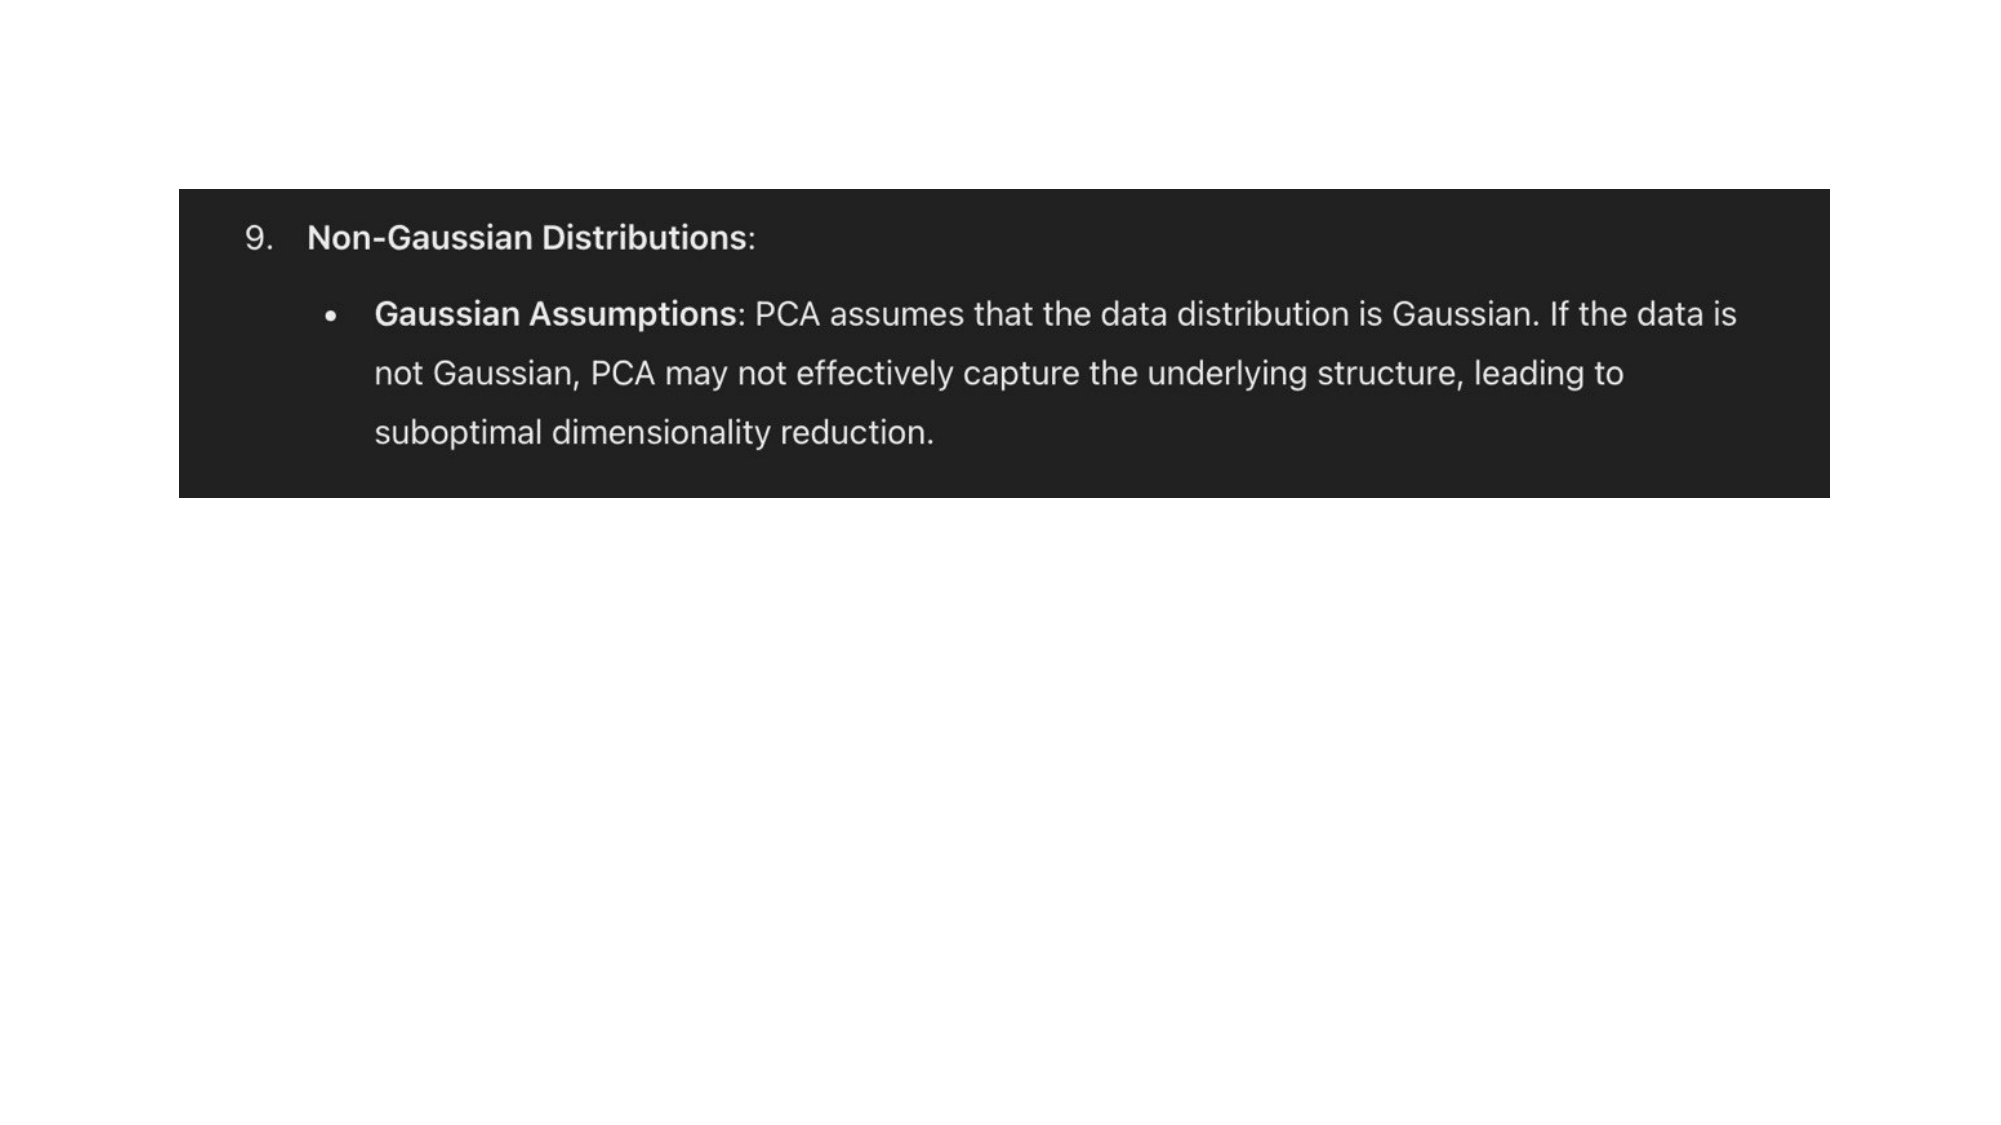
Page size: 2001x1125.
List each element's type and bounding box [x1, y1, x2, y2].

picture [178, 189, 1830, 499]
